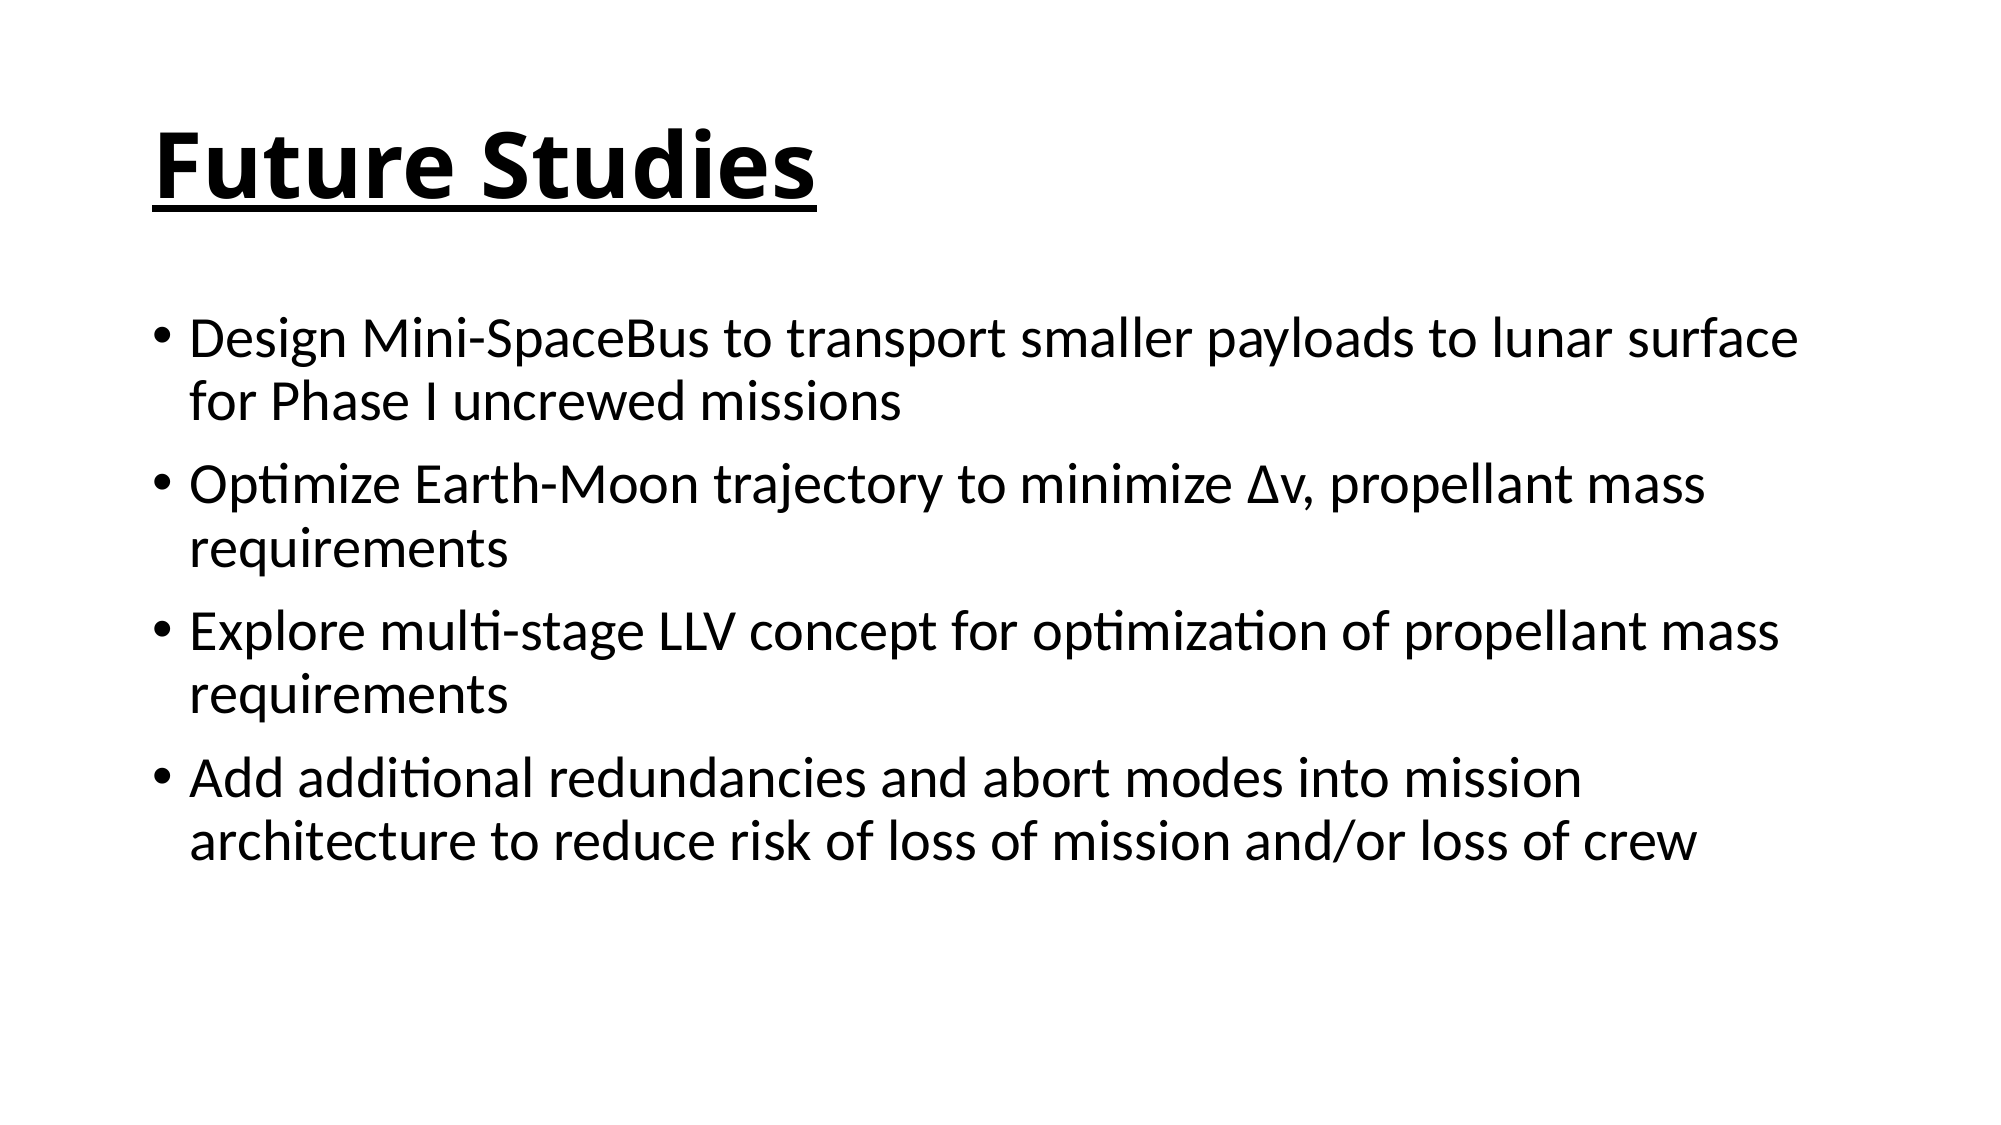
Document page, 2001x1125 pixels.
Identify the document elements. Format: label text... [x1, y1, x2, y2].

list Design Mini-SpaceBus to transport smaller payloads to lunar surface for Phase I uncrewed missions Optimize Earth-Moon trajectory to minimize Δv, propellant mass requirements Explore multi-stage LLV concept for optimization of propellant mass requirements Add additional redundancies and abort modes into mission architecture to reduce risk of loss of mission and/or loss of crew [137, 299, 1863, 1014]
title Future Studies [137, 59, 1863, 278]
